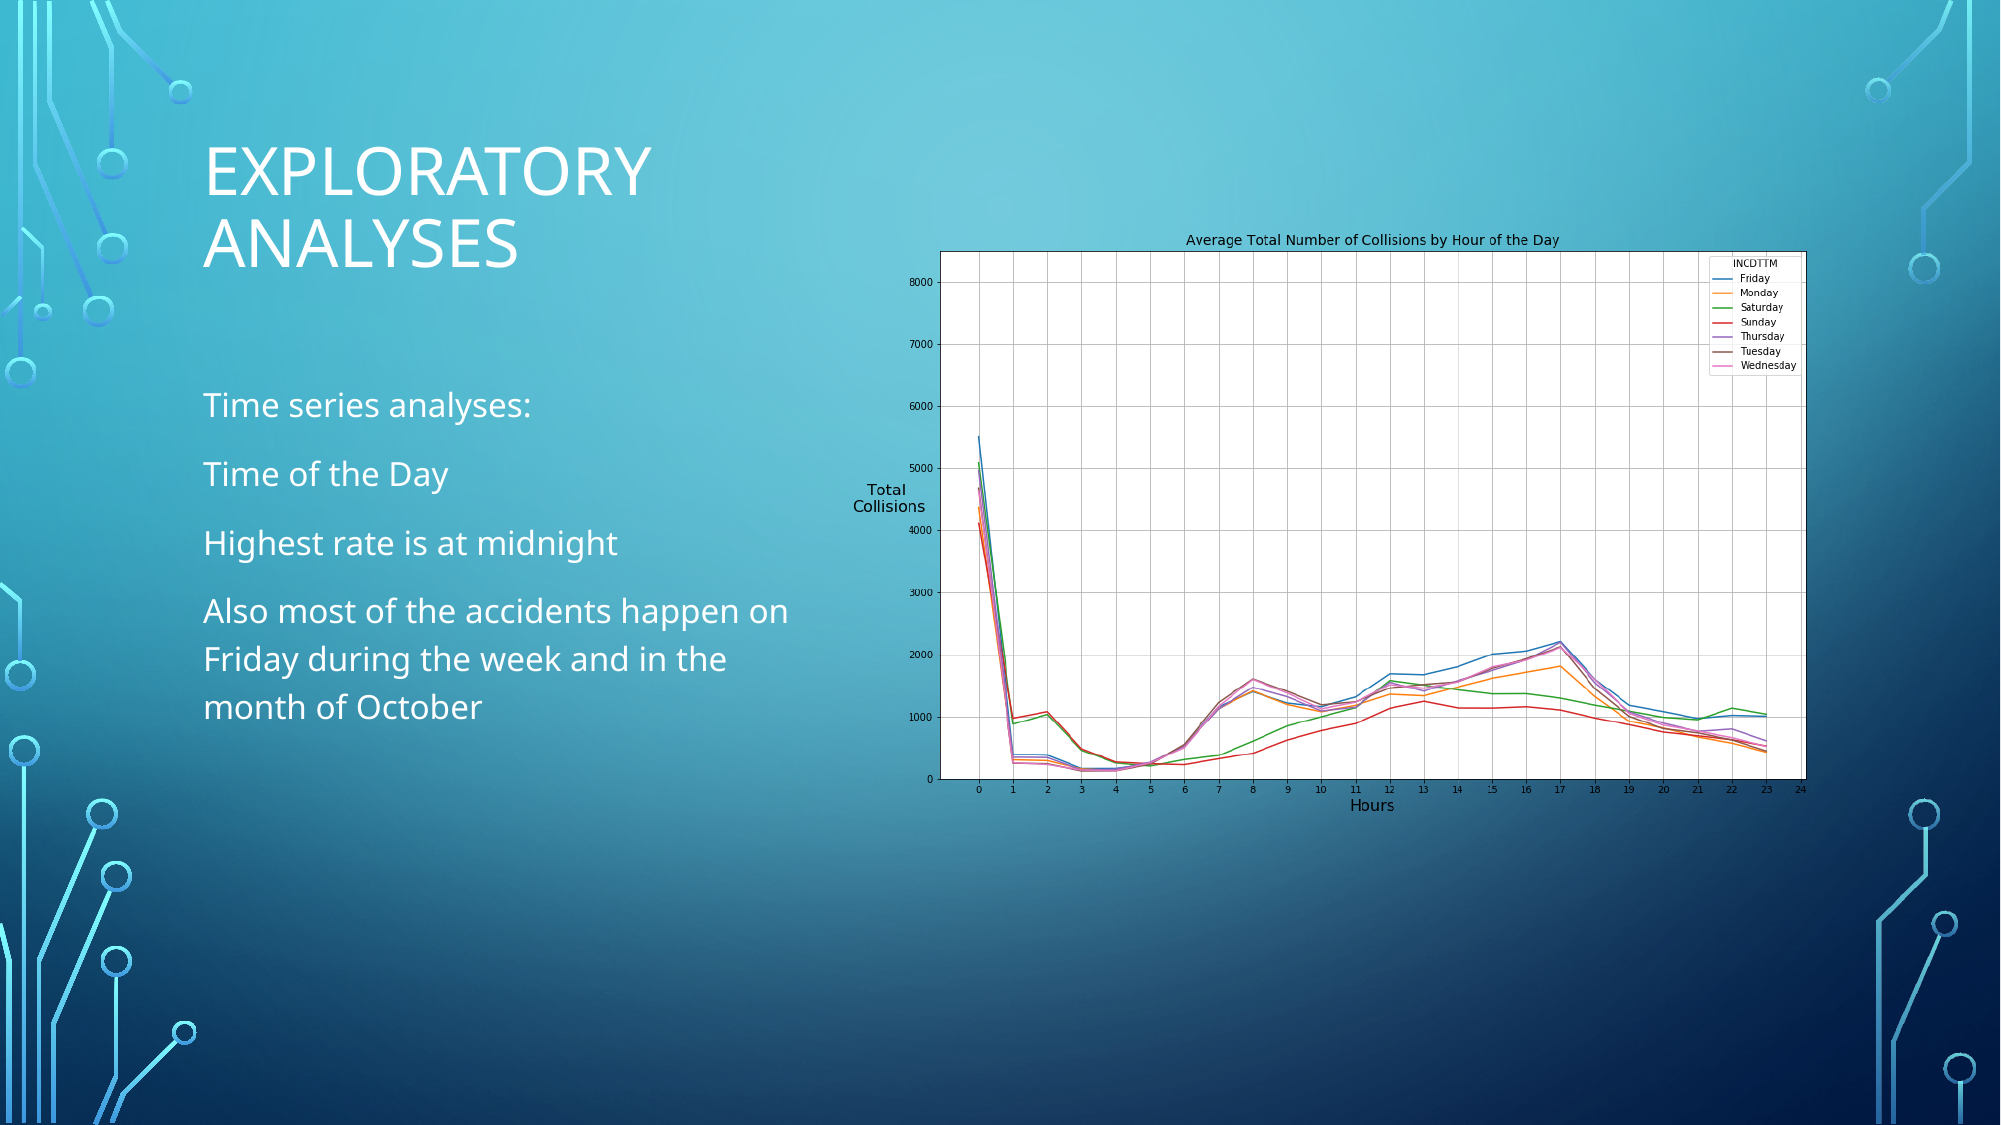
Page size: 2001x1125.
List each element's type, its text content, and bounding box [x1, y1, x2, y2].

list Time series analyses: Time of the Day Highest rate is at midnight Also most of the accidents happen on Friday during the week and in the month of October [188, 369, 821, 950]
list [845, 227, 1813, 820]
title Exploratory Analyses [188, 99, 821, 369]
